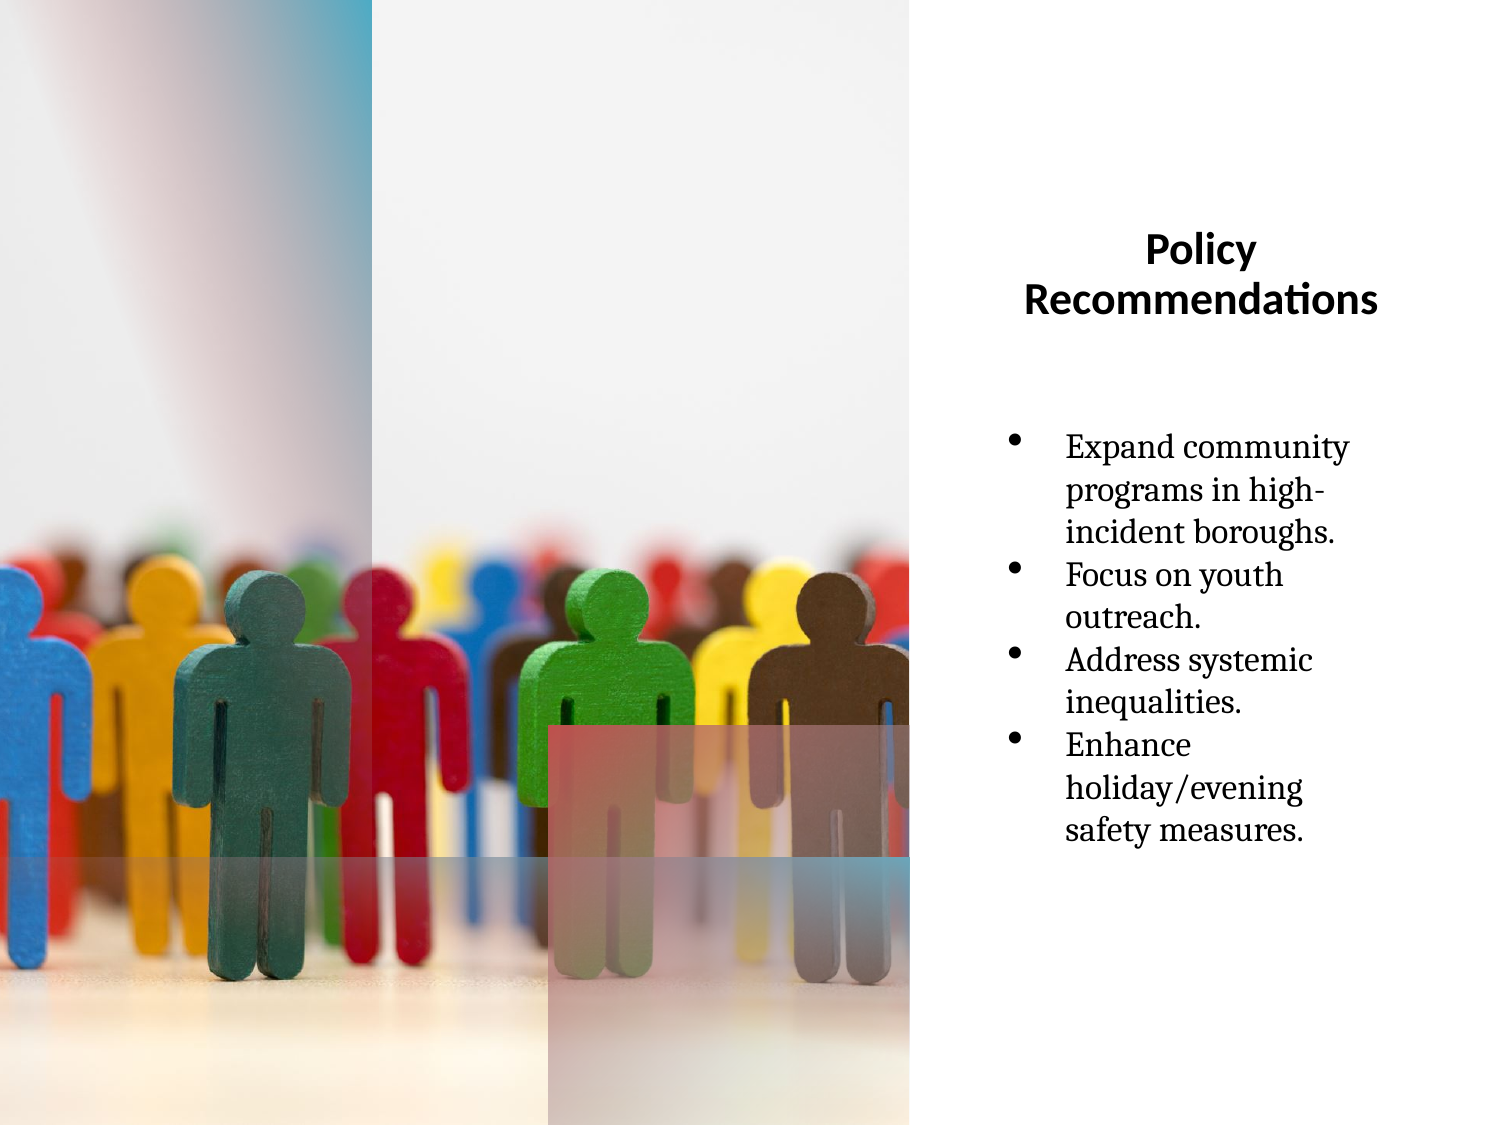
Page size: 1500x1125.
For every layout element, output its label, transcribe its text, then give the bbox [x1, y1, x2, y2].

title Policy Recommendations [994, 121, 1409, 387]
picture [0, 0, 910, 1125]
list Expand community programs in high-incident boroughs. Focus on youth outreach. Address systemic inequalities. Enhance holiday/evening safety measures. [994, 415, 1409, 982]
